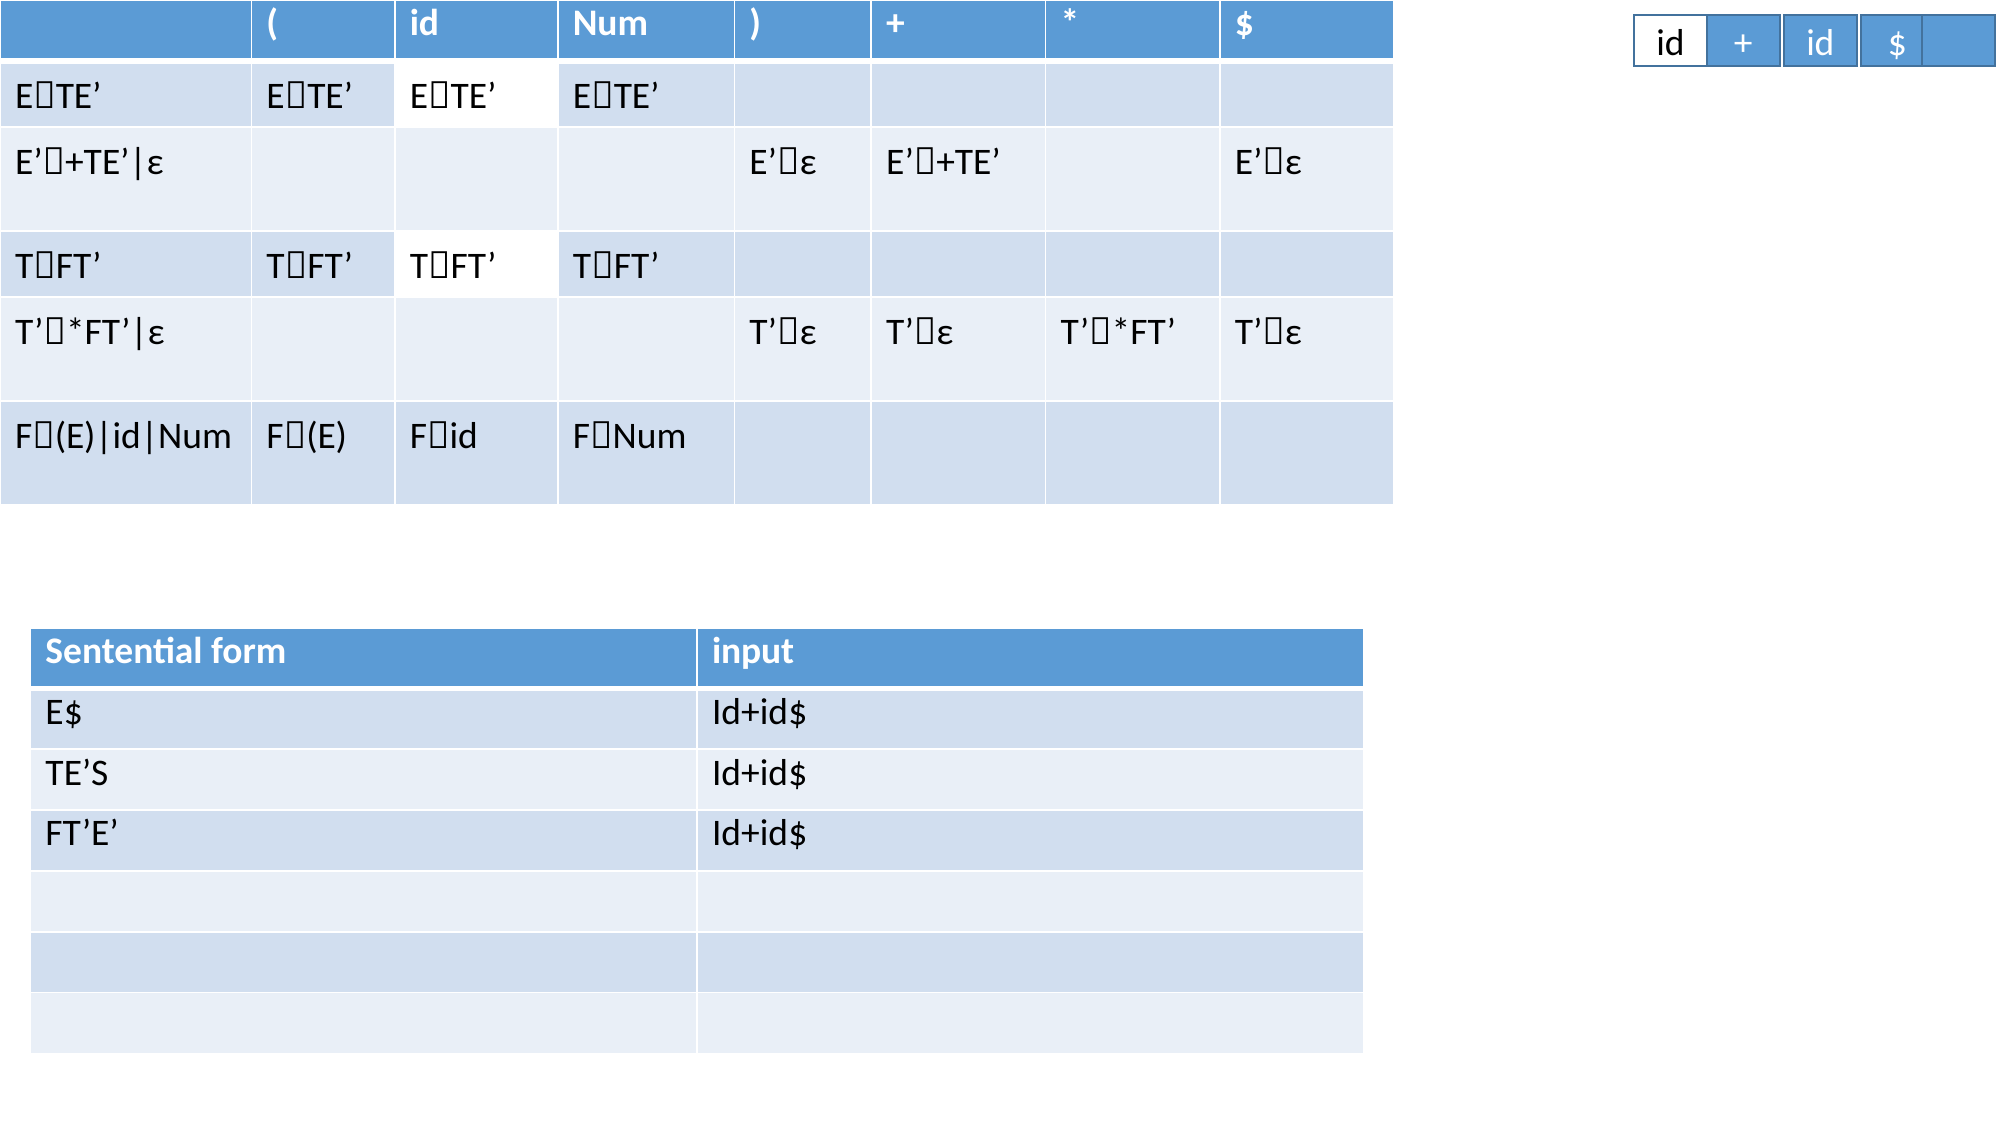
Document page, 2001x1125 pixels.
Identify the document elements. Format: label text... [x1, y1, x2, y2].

table_cell E’+TE’|ε [1, 128, 251, 230]
table_cell TFT’ [1, 232, 251, 296]
table_cell F(E)|id|Num [1, 402, 251, 504]
table_cell [559, 128, 734, 230]
table_cell [1046, 402, 1219, 504]
text_box $ [1860, 14, 1921, 67]
table_cell [735, 64, 870, 126]
table_header $ [1221, 1, 1393, 58]
table_cell [698, 933, 1363, 992]
table_cell [252, 128, 394, 230]
table_cell Id+id$ [698, 750, 1363, 809]
table_cell Fid [396, 402, 557, 504]
table_cell [1046, 64, 1219, 126]
table_cell ETE’ [252, 64, 394, 126]
table_cell [872, 64, 1045, 126]
table_cell [31, 933, 696, 992]
table_cell ETE’ [559, 64, 734, 126]
table_header Num [559, 1, 734, 58]
table_cell T’*FT’|ε [1, 298, 251, 400]
table_cell [252, 298, 394, 400]
table_cell [1046, 232, 1219, 296]
table_cell [1221, 232, 1393, 296]
table_cell TFT’ [396, 232, 557, 296]
table_cell T’ε [735, 298, 870, 400]
table_cell FT’E’ [31, 811, 696, 870]
table_cell [735, 402, 870, 504]
table_cell E$ [31, 691, 696, 748]
table_cell TE’S [31, 750, 696, 809]
table_header Sentential form [31, 629, 696, 686]
table_cell [1046, 128, 1219, 230]
table_cell [872, 232, 1045, 296]
table_cell E’ε [735, 128, 870, 230]
table_cell [396, 128, 557, 230]
table_header [1, 1, 251, 58]
table_header * [1046, 1, 1219, 58]
table_cell TFT’ [252, 232, 394, 296]
text_box + [1706, 14, 1781, 67]
table_header input [698, 629, 1363, 686]
table_cell [872, 402, 1045, 504]
table_cell T’ε [1221, 298, 1393, 400]
table_cell [396, 298, 557, 400]
table_header id [396, 1, 557, 58]
table_cell ETE’ [1, 64, 251, 126]
table_cell E’+TE’ [872, 128, 1045, 230]
table_header + [872, 1, 1045, 58]
table_cell [698, 872, 1363, 931]
table_cell [1221, 402, 1393, 504]
table_cell Id+id$ [698, 691, 1363, 748]
table_cell ETE’ [396, 64, 557, 126]
text_box id [1783, 14, 1858, 67]
table_cell F(E) [252, 402, 394, 504]
table_cell [698, 993, 1363, 1053]
text_box [1921, 14, 1996, 67]
text_box id [1633, 14, 1706, 67]
table_cell [559, 298, 734, 400]
table_cell T’*FT’ [1046, 298, 1219, 400]
table_header ) [735, 1, 870, 58]
table_cell T’ε [872, 298, 1045, 400]
table_cell TFT’ [559, 232, 734, 296]
table_cell Id+id$ [698, 811, 1363, 870]
table_cell [31, 872, 696, 931]
table_cell [31, 993, 696, 1053]
table_cell E’ε [1221, 128, 1393, 230]
table_header ( [252, 1, 394, 58]
table_cell [735, 232, 870, 296]
table_cell [1221, 64, 1393, 126]
table_cell FNum [559, 402, 734, 504]
